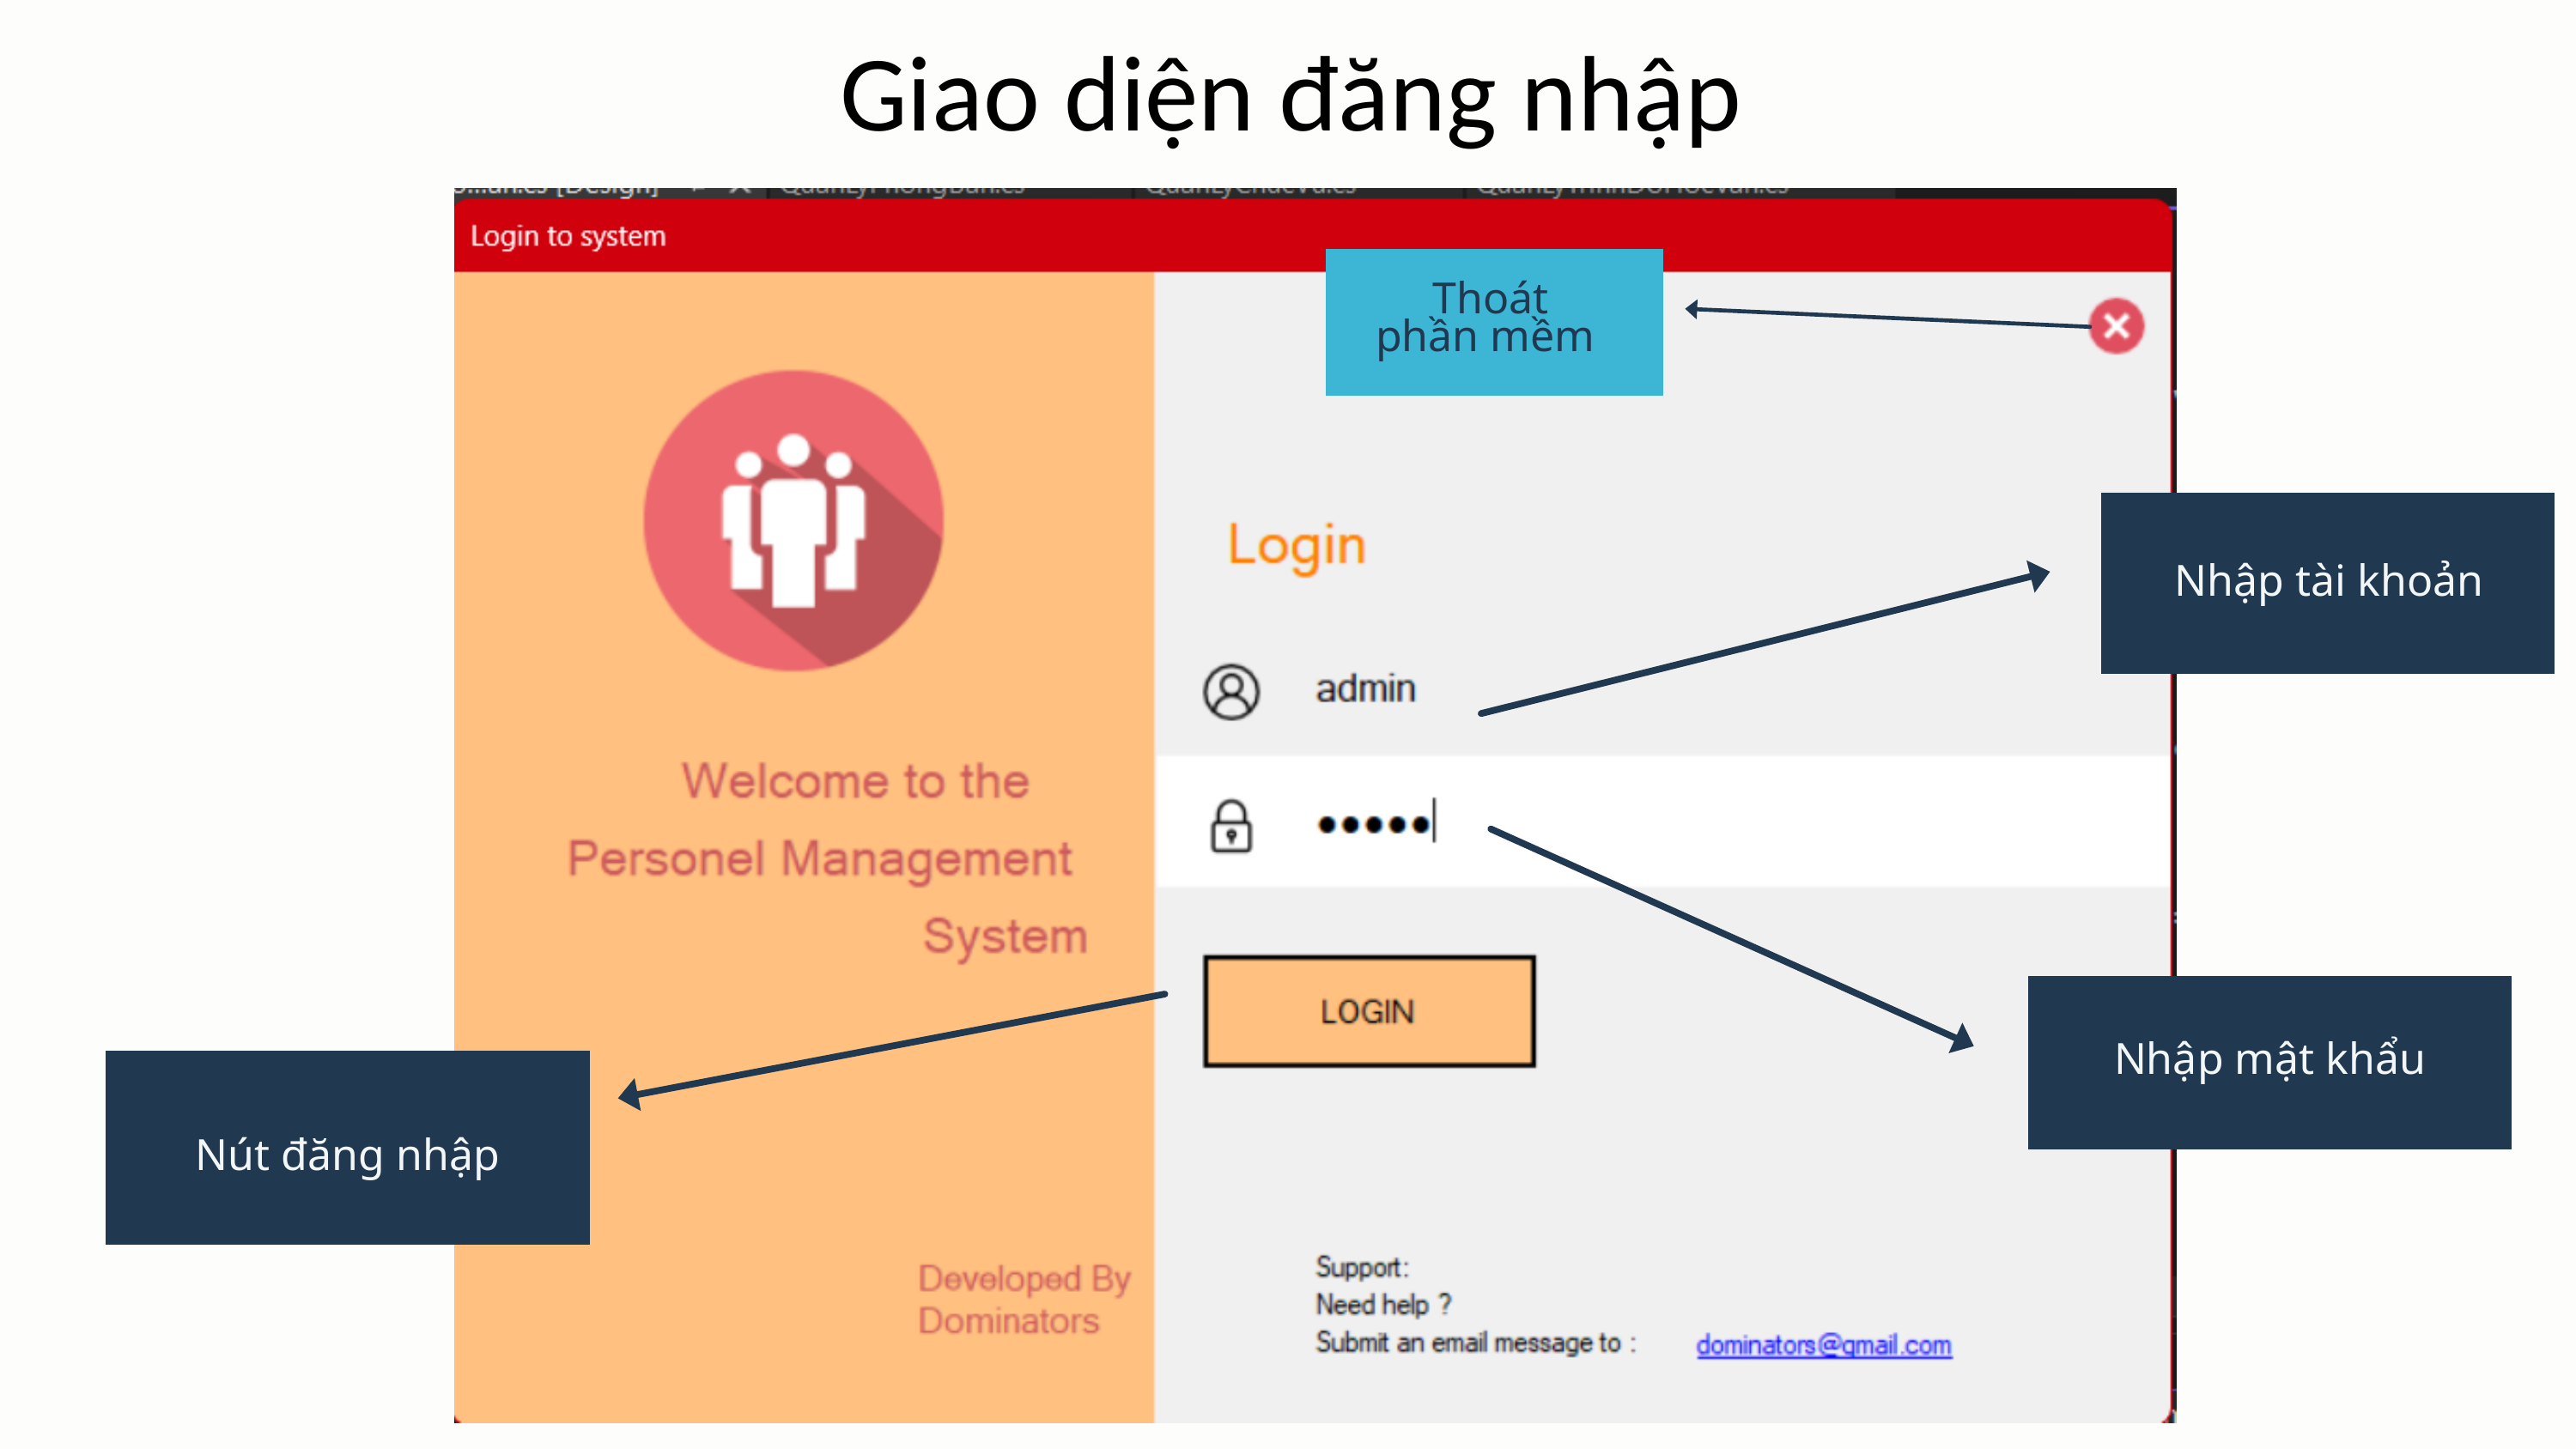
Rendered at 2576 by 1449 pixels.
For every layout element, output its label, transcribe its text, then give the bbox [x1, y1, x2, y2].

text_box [2028, 857, 2512, 1272]
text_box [2101, 361, 2555, 810]
text_box Giao diện đăng nhập [827, 17, 1804, 160]
picture [454, 187, 2177, 1423]
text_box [1325, 188, 1664, 457]
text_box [105, 920, 591, 1401]
